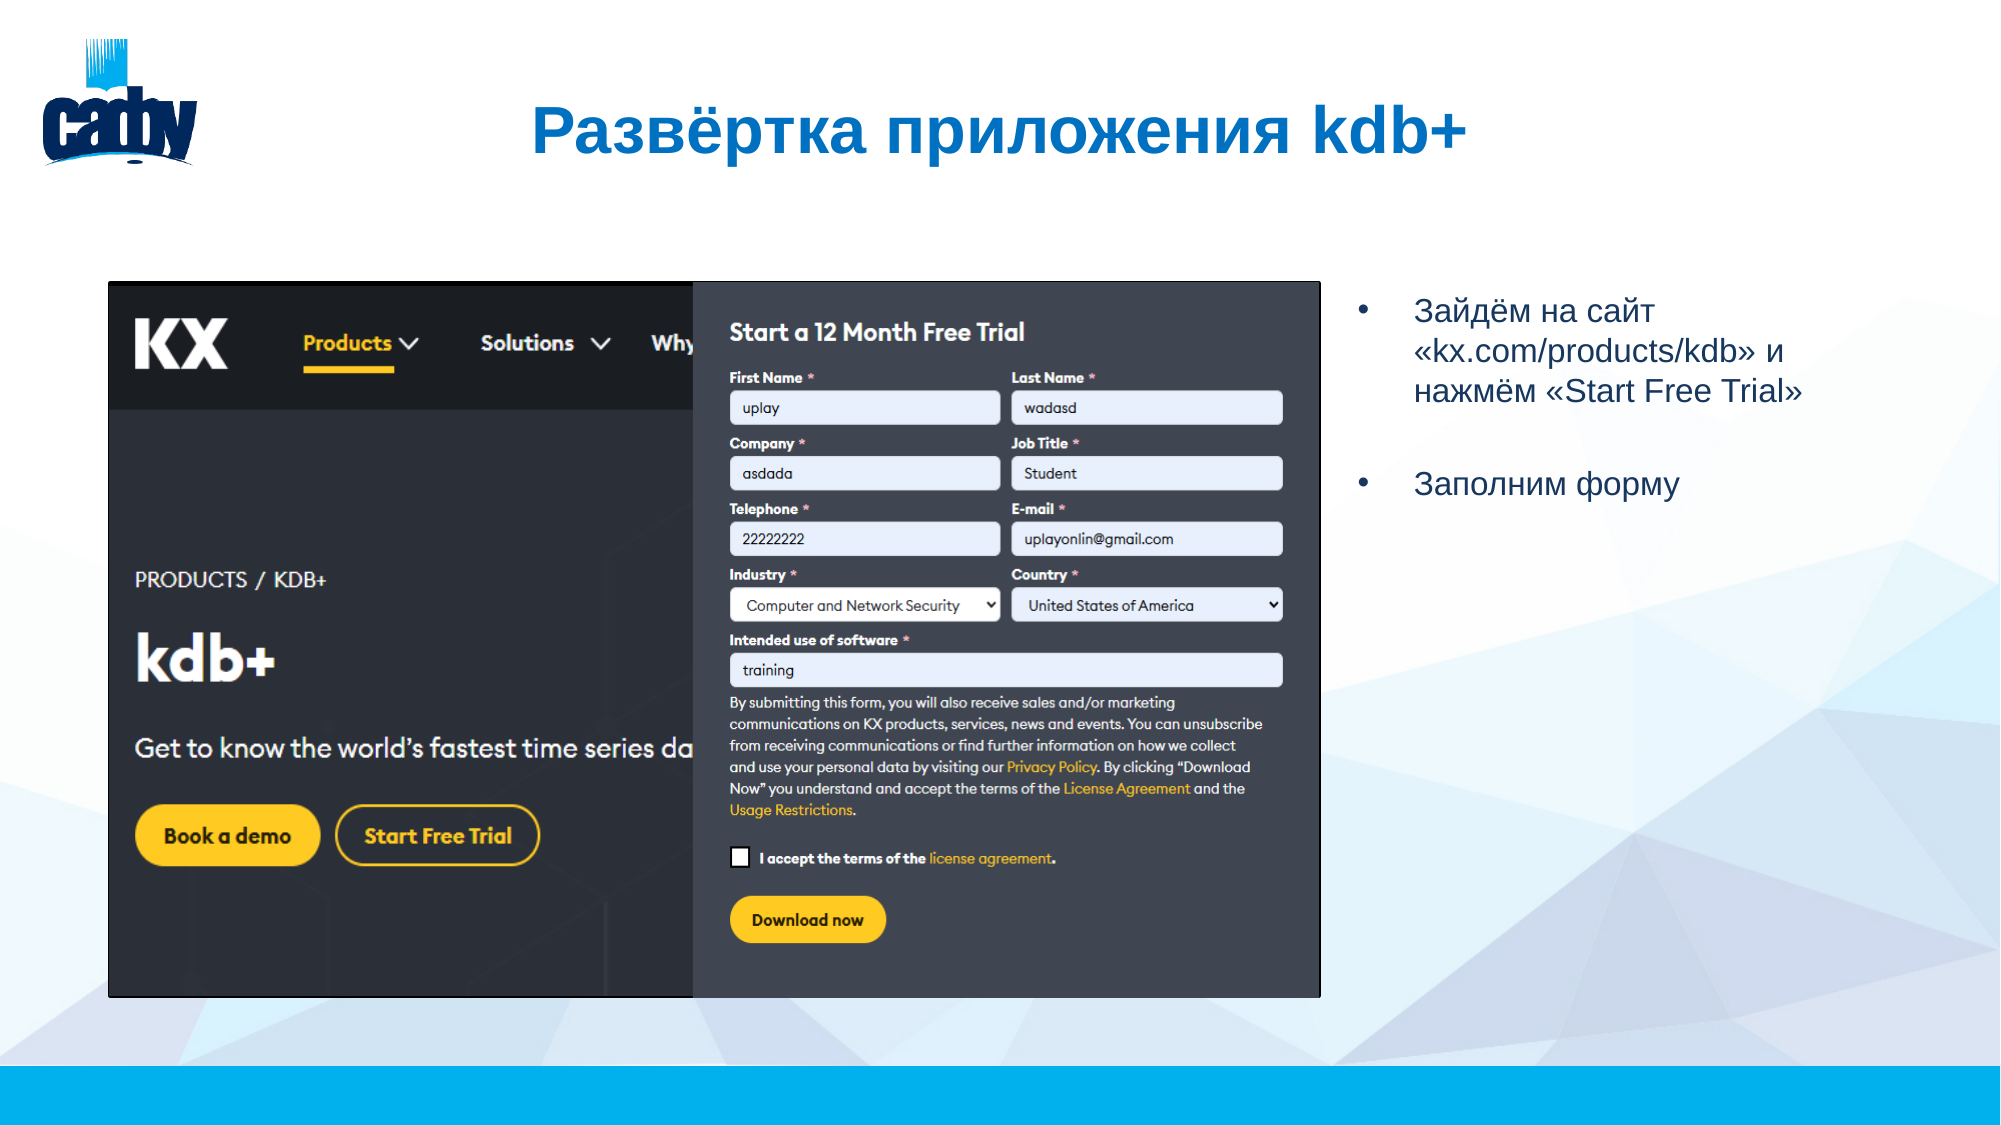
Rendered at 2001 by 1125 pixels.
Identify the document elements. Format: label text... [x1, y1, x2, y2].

title Развёртка приложения kdb+ [291, 45, 1709, 209]
text_box [108, 281, 693, 286]
picture [0, 0, 2001, 1065]
list Зайдём на сайт «kx.com/products/kdb» и нажмём «Start Free Trial» Заполним форму [1342, 281, 1925, 995]
